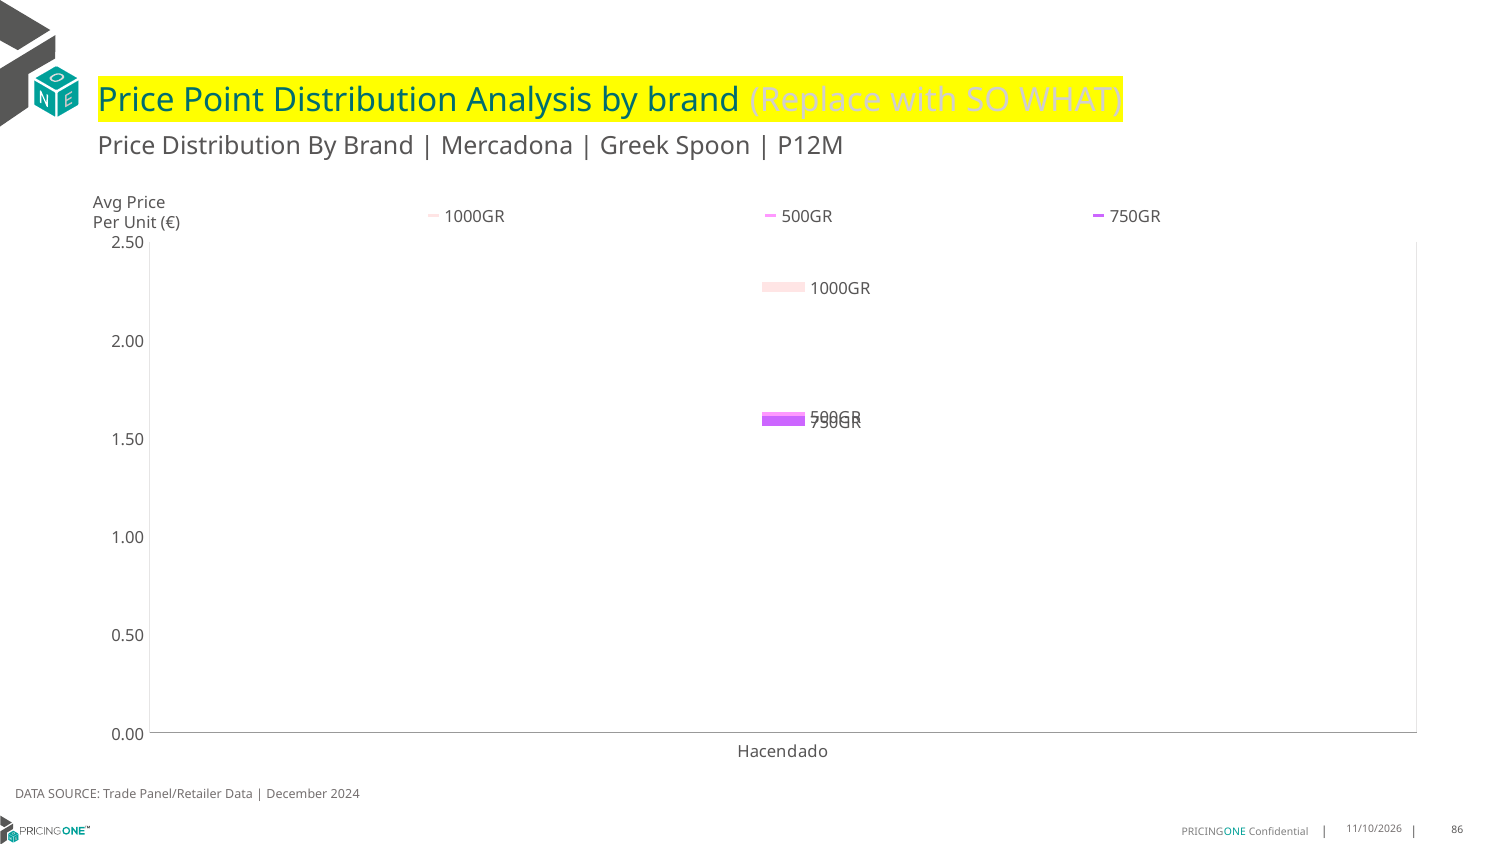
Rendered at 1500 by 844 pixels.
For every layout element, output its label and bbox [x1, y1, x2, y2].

list [0, 776, 750, 814]
slide_number [1325, 815, 1479, 844]
title [82, 0, 1418, 127]
chart [88, 185, 1418, 776]
list [82, 127, 1418, 186]
